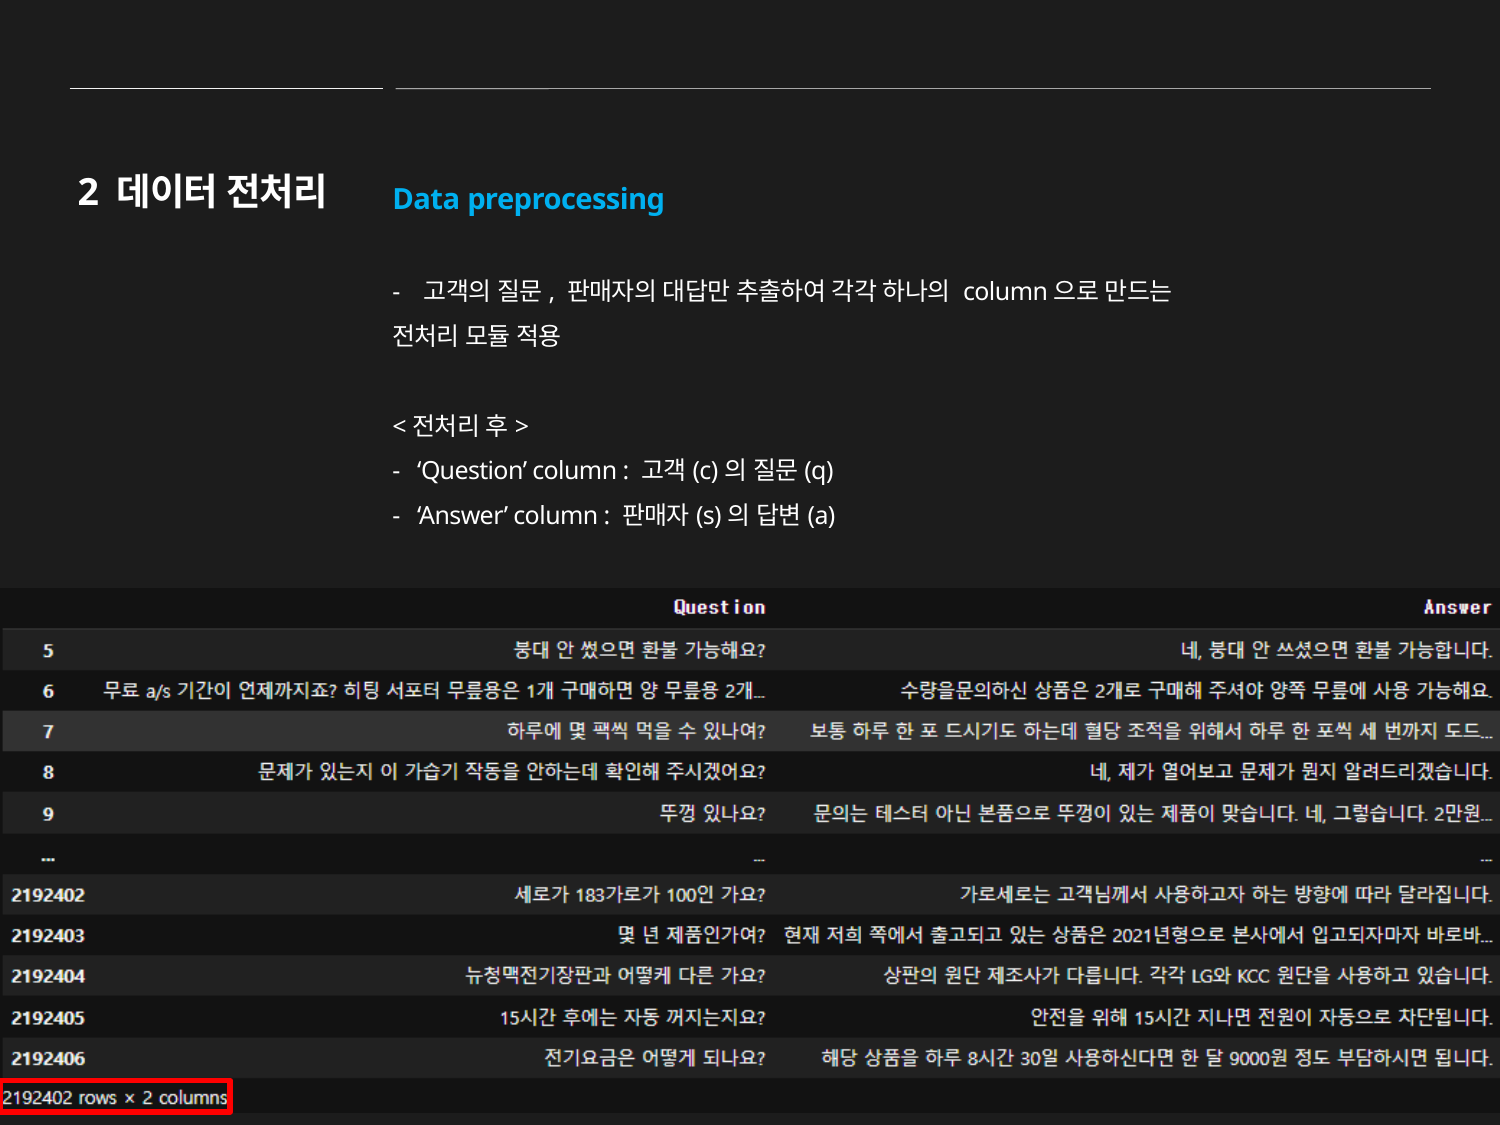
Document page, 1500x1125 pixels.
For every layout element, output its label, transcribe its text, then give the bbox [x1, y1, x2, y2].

text_box 2 데이터 전처리 [53, 160, 384, 402]
text_box Data preprocessing - 고객의 질문, 판매자의 대답만 추출하여 각각 하나의 column으로 만드는 전처리 모듈 적용 <전처리 후> - ‘Question’ column : 고객(c)의 질문(q) - ‘Answer’ column : 판매자(s)의 답변(a) [377, 173, 1223, 537]
picture [0, 588, 1500, 1113]
